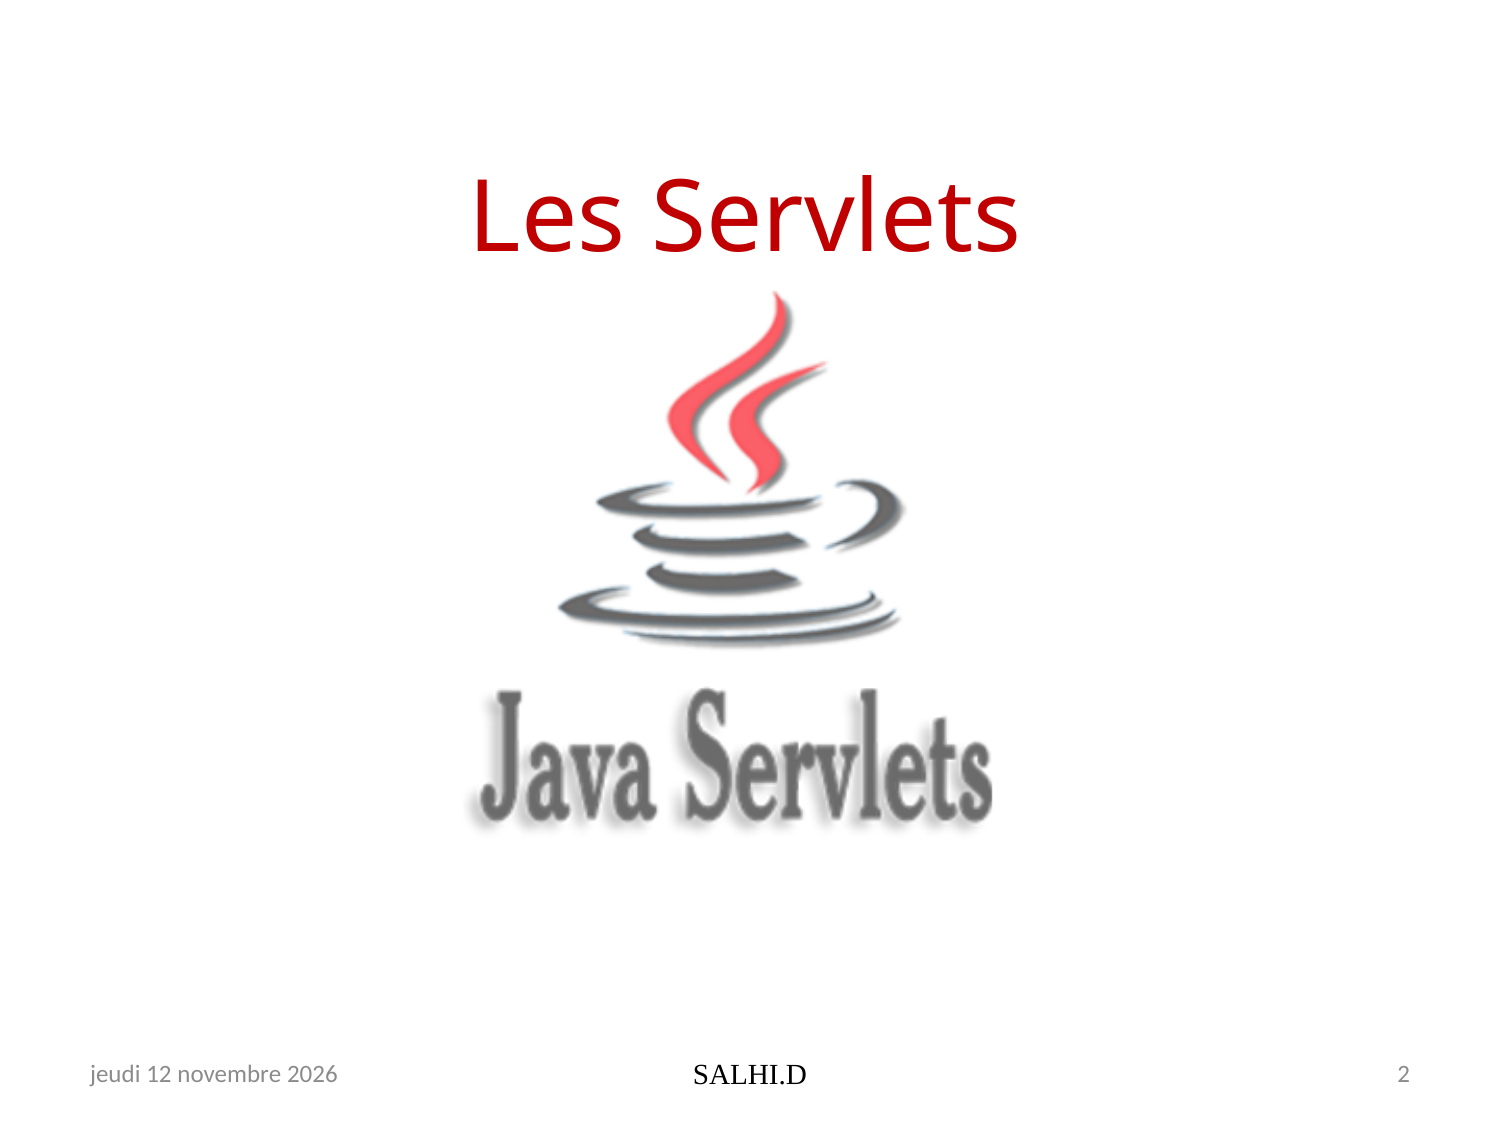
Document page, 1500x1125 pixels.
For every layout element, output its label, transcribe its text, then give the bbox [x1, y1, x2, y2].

slide_number 2 [1074, 1042, 1425, 1103]
slide_number mardi 8 mai 2018 [75, 1042, 425, 1103]
title Les Servlets [70, 140, 1421, 283]
picture [363, 198, 1093, 929]
footer SALHI.D [512, 1042, 988, 1103]
